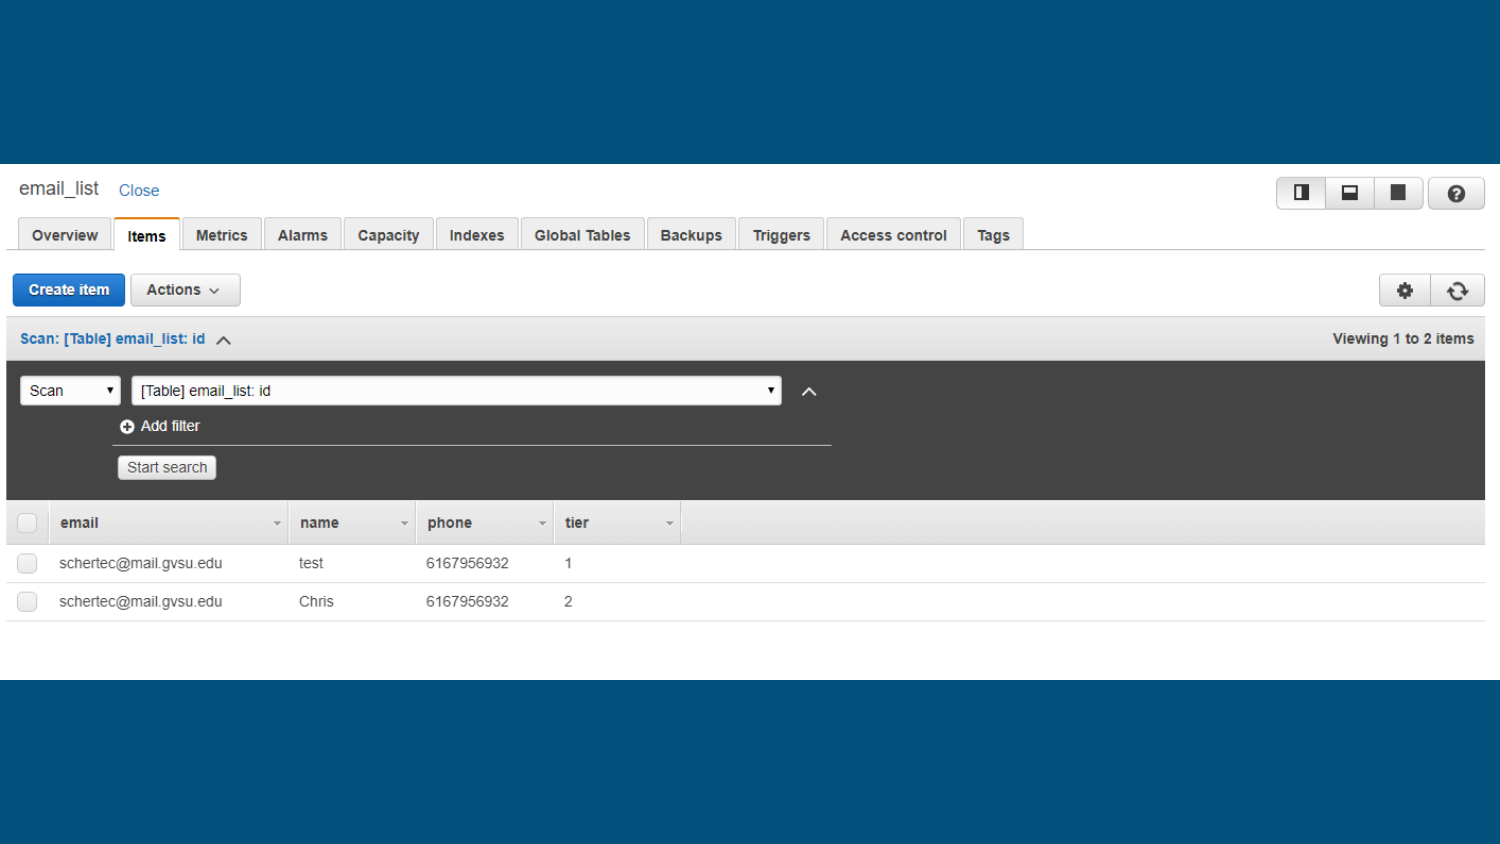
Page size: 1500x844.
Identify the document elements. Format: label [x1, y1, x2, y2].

picture [0, 165, 1500, 679]
